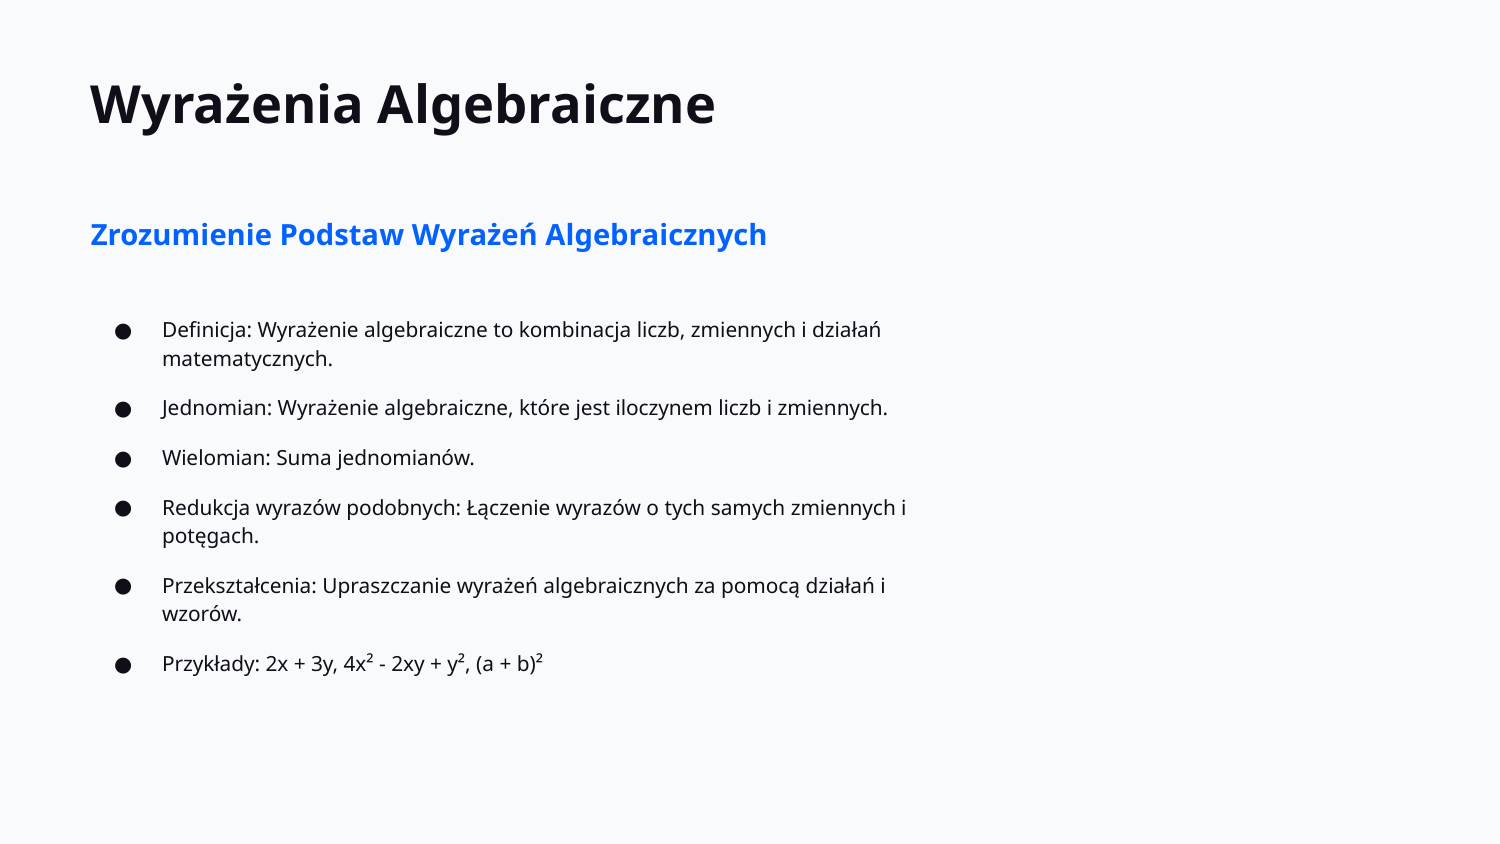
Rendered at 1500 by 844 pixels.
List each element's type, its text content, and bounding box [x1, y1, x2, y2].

text_box Definicja: Wyrażenie algebraiczne to kombinacja liczb, zmiennych i działań matematycznych. Jednomian: Wyrażenie algebraiczne, które jest iloczynem liczb i zmiennych. Wielomian: Suma jednomianów. Redukcja wyrazów podobnych: Łączenie wyrazów o tych samych zmiennych i potęgach. Przekształcenia: Upraszczanie wyrażeń algebraicznych za pomocą działań i wzorów. Przykłady: 2x + 3y, 4x² - 2xy + y², (a + b)² [75, 307, 924, 773]
text_box Zrozumienie Podstaw Wyrażeń Algebraicznych [75, 184, 893, 283]
text_box Wyrażenia Algebraiczne [75, 49, 1409, 155]
